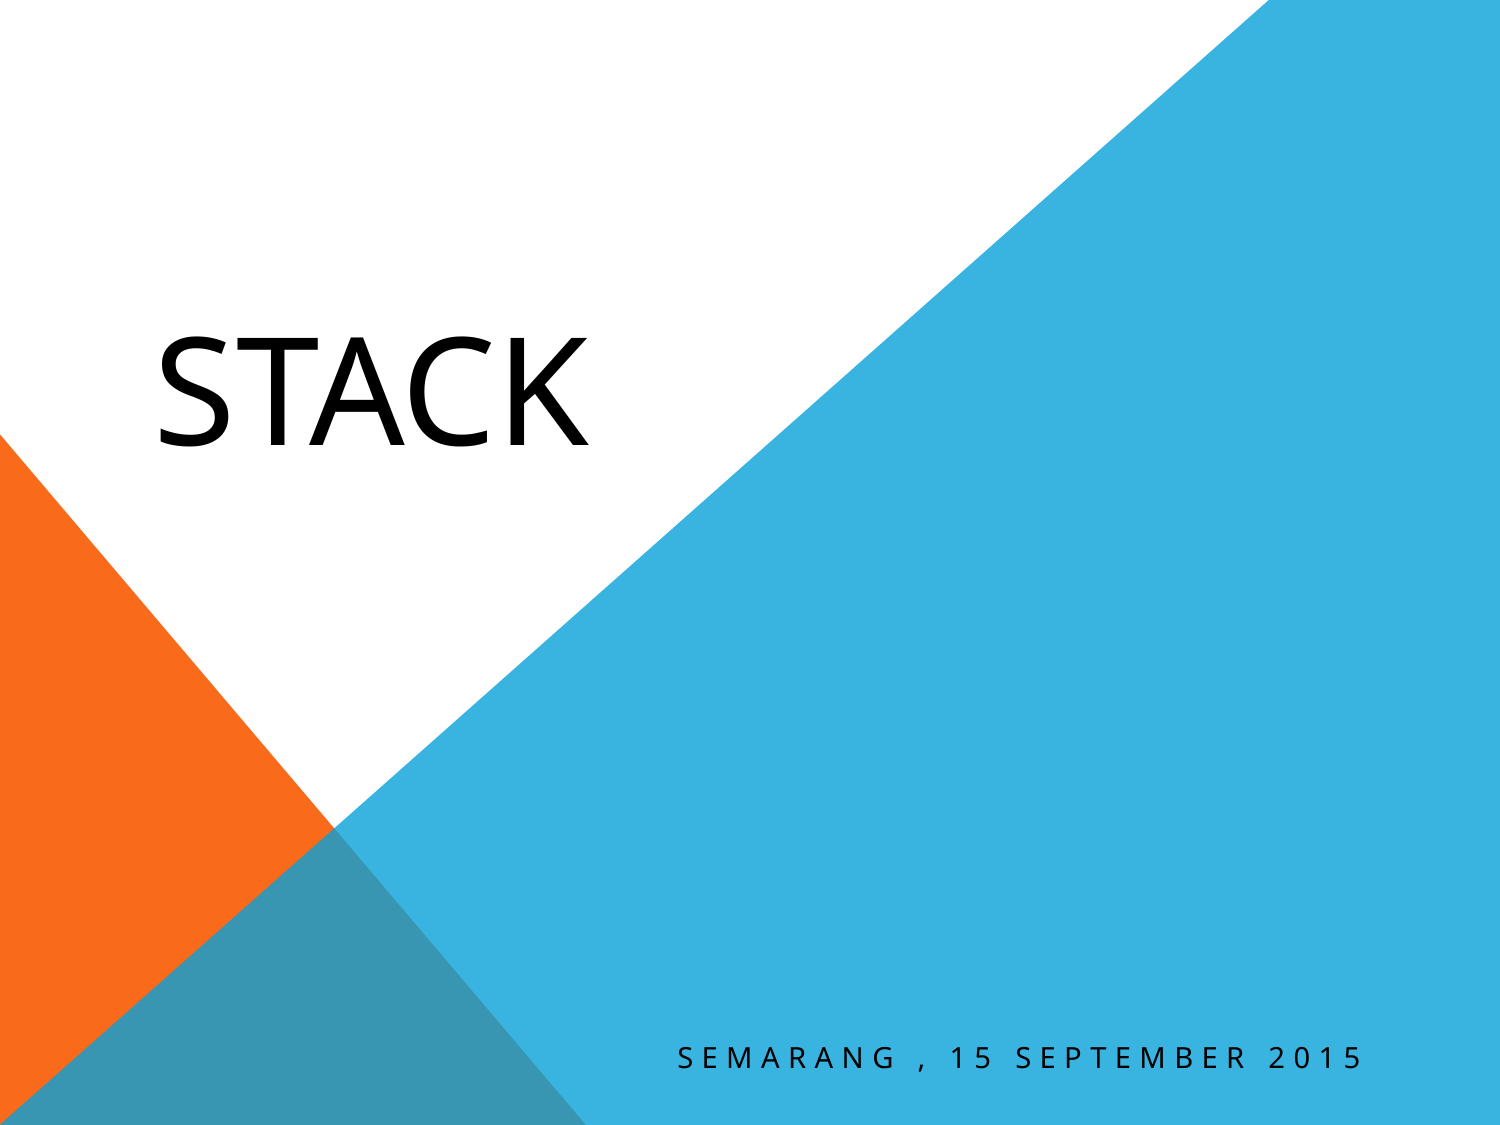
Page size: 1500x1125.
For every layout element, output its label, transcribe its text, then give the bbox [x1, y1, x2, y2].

title StaCK [138, 279, 1066, 478]
subtitle Semarang , 15 september 2015 [662, 1037, 1444, 1092]
